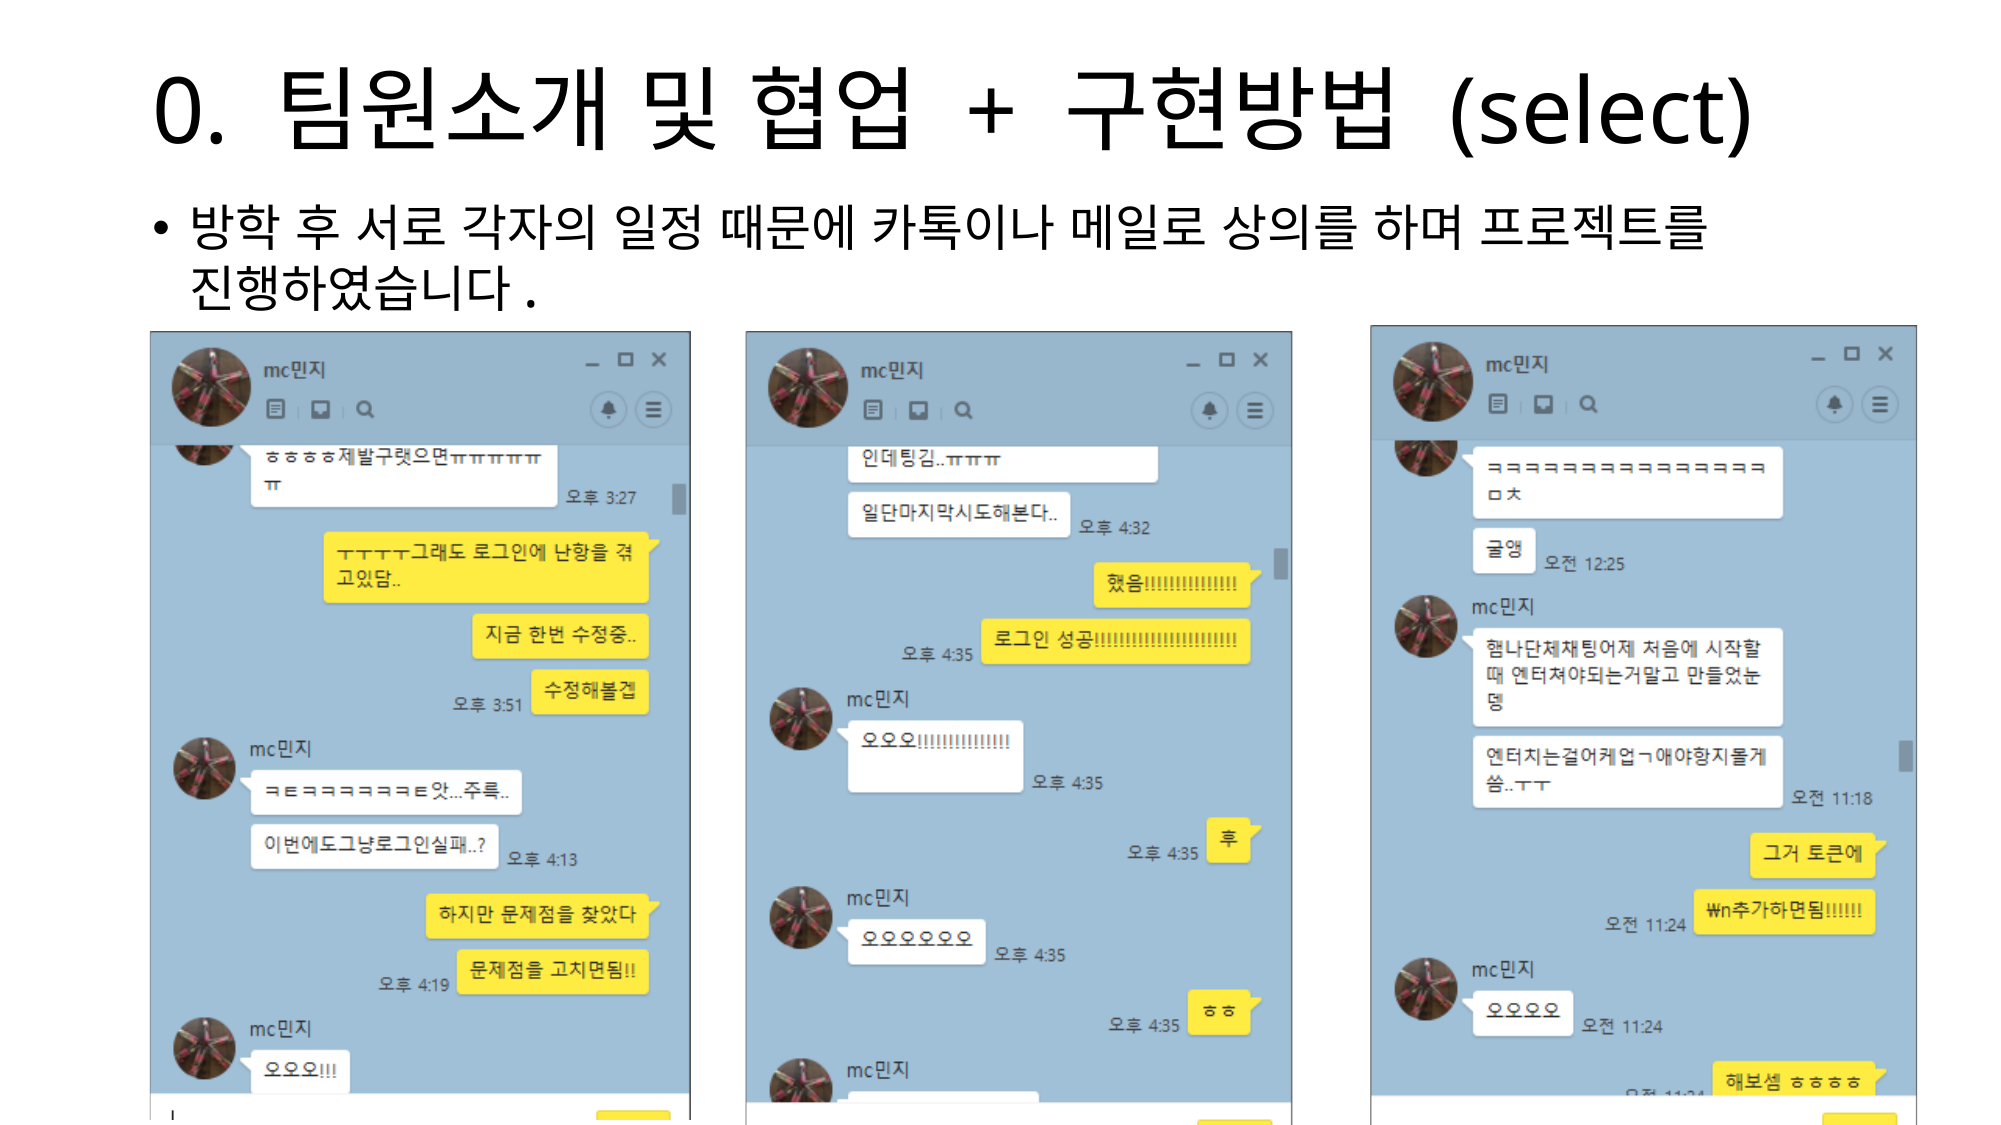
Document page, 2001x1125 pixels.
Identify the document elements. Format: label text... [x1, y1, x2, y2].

picture [149, 331, 691, 1120]
picture [1370, 325, 1918, 1125]
list 방학 후 서로 각자의 일정 때문에 카톡이나 메일로 상의를 하며 프로젝트를 진행하였습니다. [137, 195, 1863, 910]
title 0. 팀원소개 및 협업 + 구현방법 (select) [137, 59, 1863, 195]
picture [745, 331, 1293, 1125]
